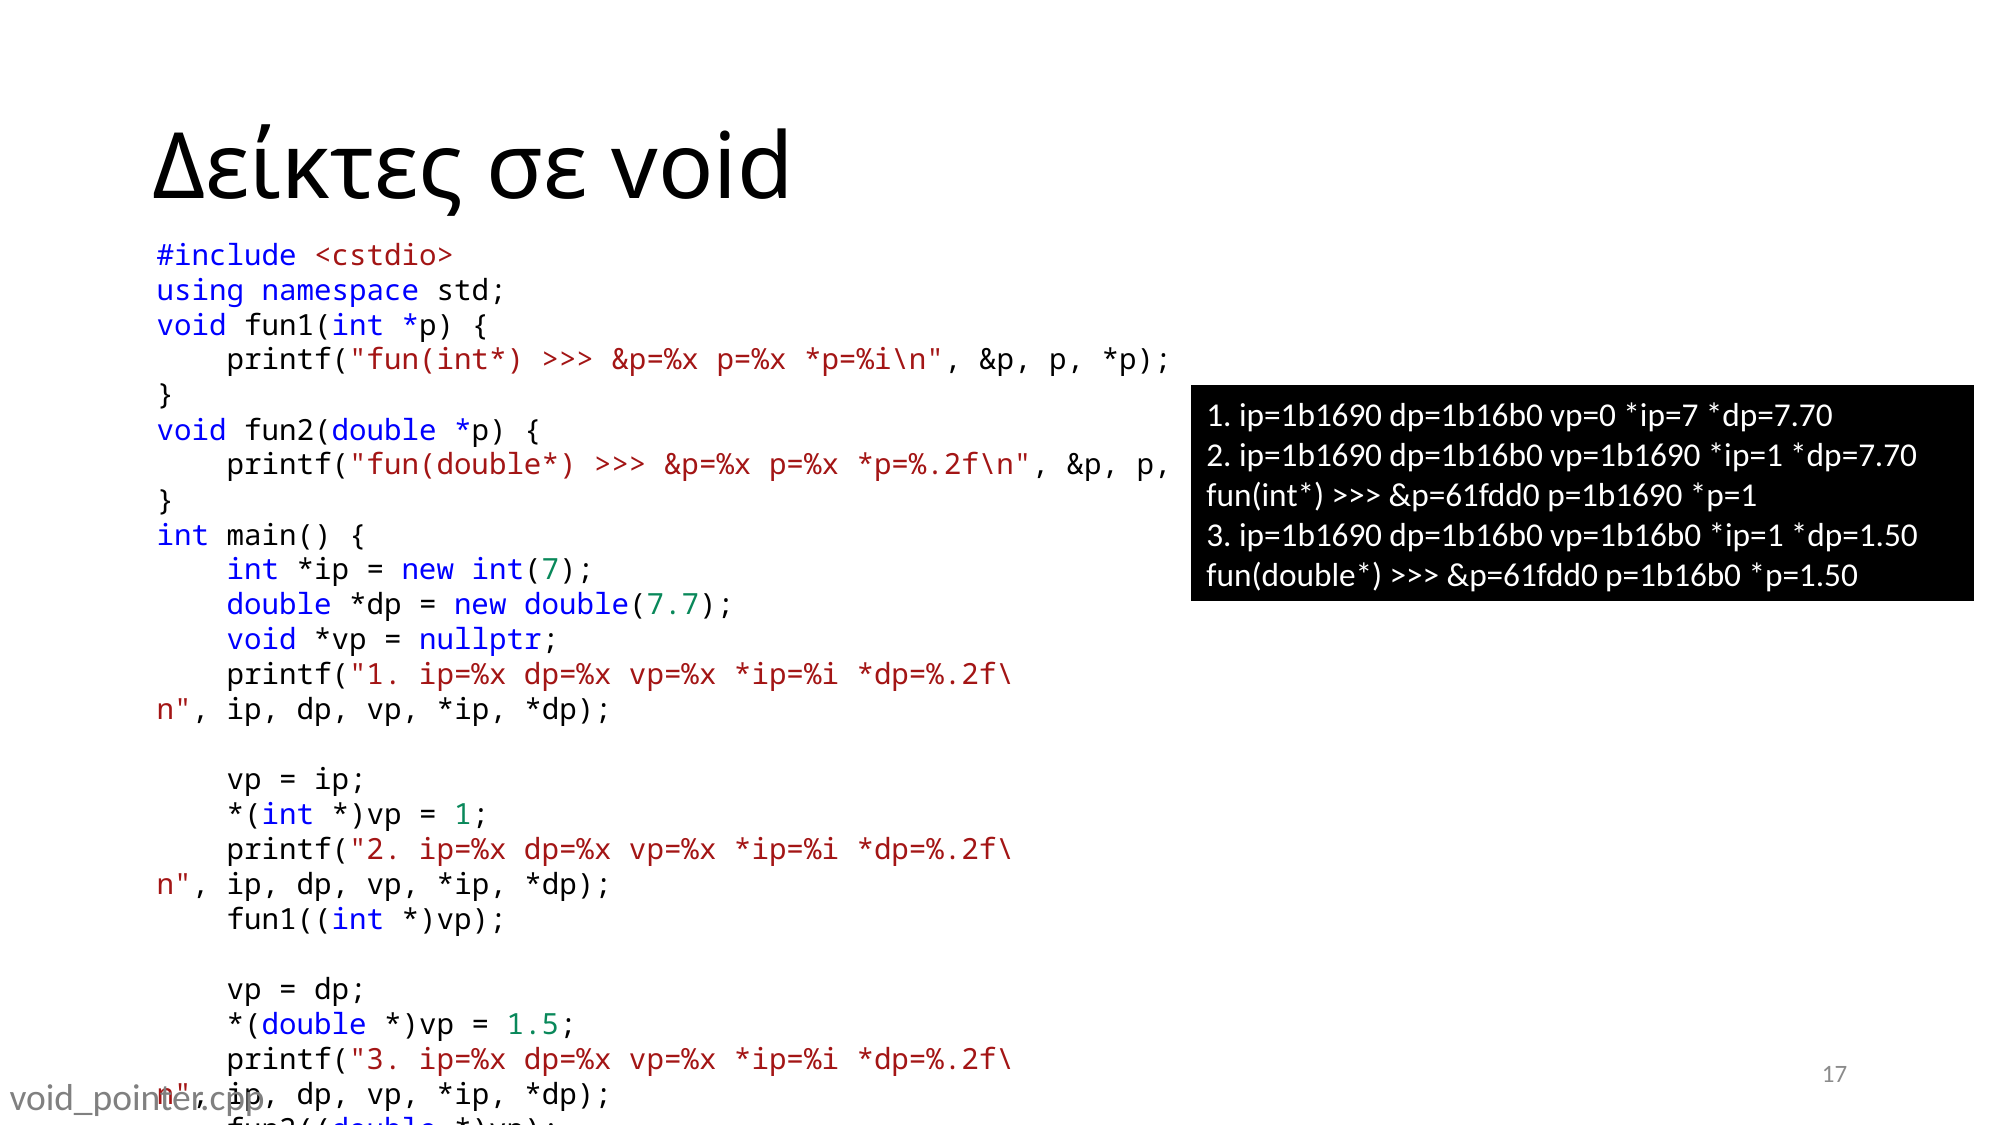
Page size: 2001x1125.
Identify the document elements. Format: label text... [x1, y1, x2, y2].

text_box #include <cstdio> using namespace std; void fun1(int *p) { printf("fun(int*) >>> &p=%x p=%x *p=%i\n", &p, p, *p); } void fun2(double *p) { printf("fun(double*) >>> &p=%x p=%x *p=%.2f\n", &p, p, *p); } int main() { int *ip = new int(7); double *dp = new double(7.7); void *vp = nullptr; printf("1. ip=%x dp=%x vp=%x *ip=%i *dp=%.2f\n", ip, dp, vp, *ip, *dp); vp = ip; *(int *)vp = 1; printf("2. ip=%x dp=%x vp=%x *ip=%i *dp=%.2f\n", ip, dp, vp, *ip, *dp); fun1((int *)vp); vp = dp; *(double *)vp = 1.5; printf("3. ip=%x dp=%x vp=%x *ip=%i *dp=%.2f\n", ip, dp, vp, *ip, *dp); fun2((double *)vp); } [141, 228, 1475, 1125]
slide_number 17 [1412, 1042, 1863, 1103]
text_box void_pointer.cpp [0, 1065, 280, 1125]
title Δείκτες σε void [137, 59, 1863, 278]
text_box 1. ip=1b1690 dp=1b16b0 vp=0 *ip=7 *dp=7.70 2. ip=1b1690 dp=1b16b0 vp=1b1690 *ip=1 *dp=7.70 fun(int*) >>> &p=61fdd0 p=1b1690 *p=1 3. ip=1b1690 dp=1b16b0 vp=1b16b0 *ip=1 *dp=1.50 fun(double*) >>> &p=61fdd0 p=1b16b0 *p=1.50 [1191, 385, 1974, 601]
